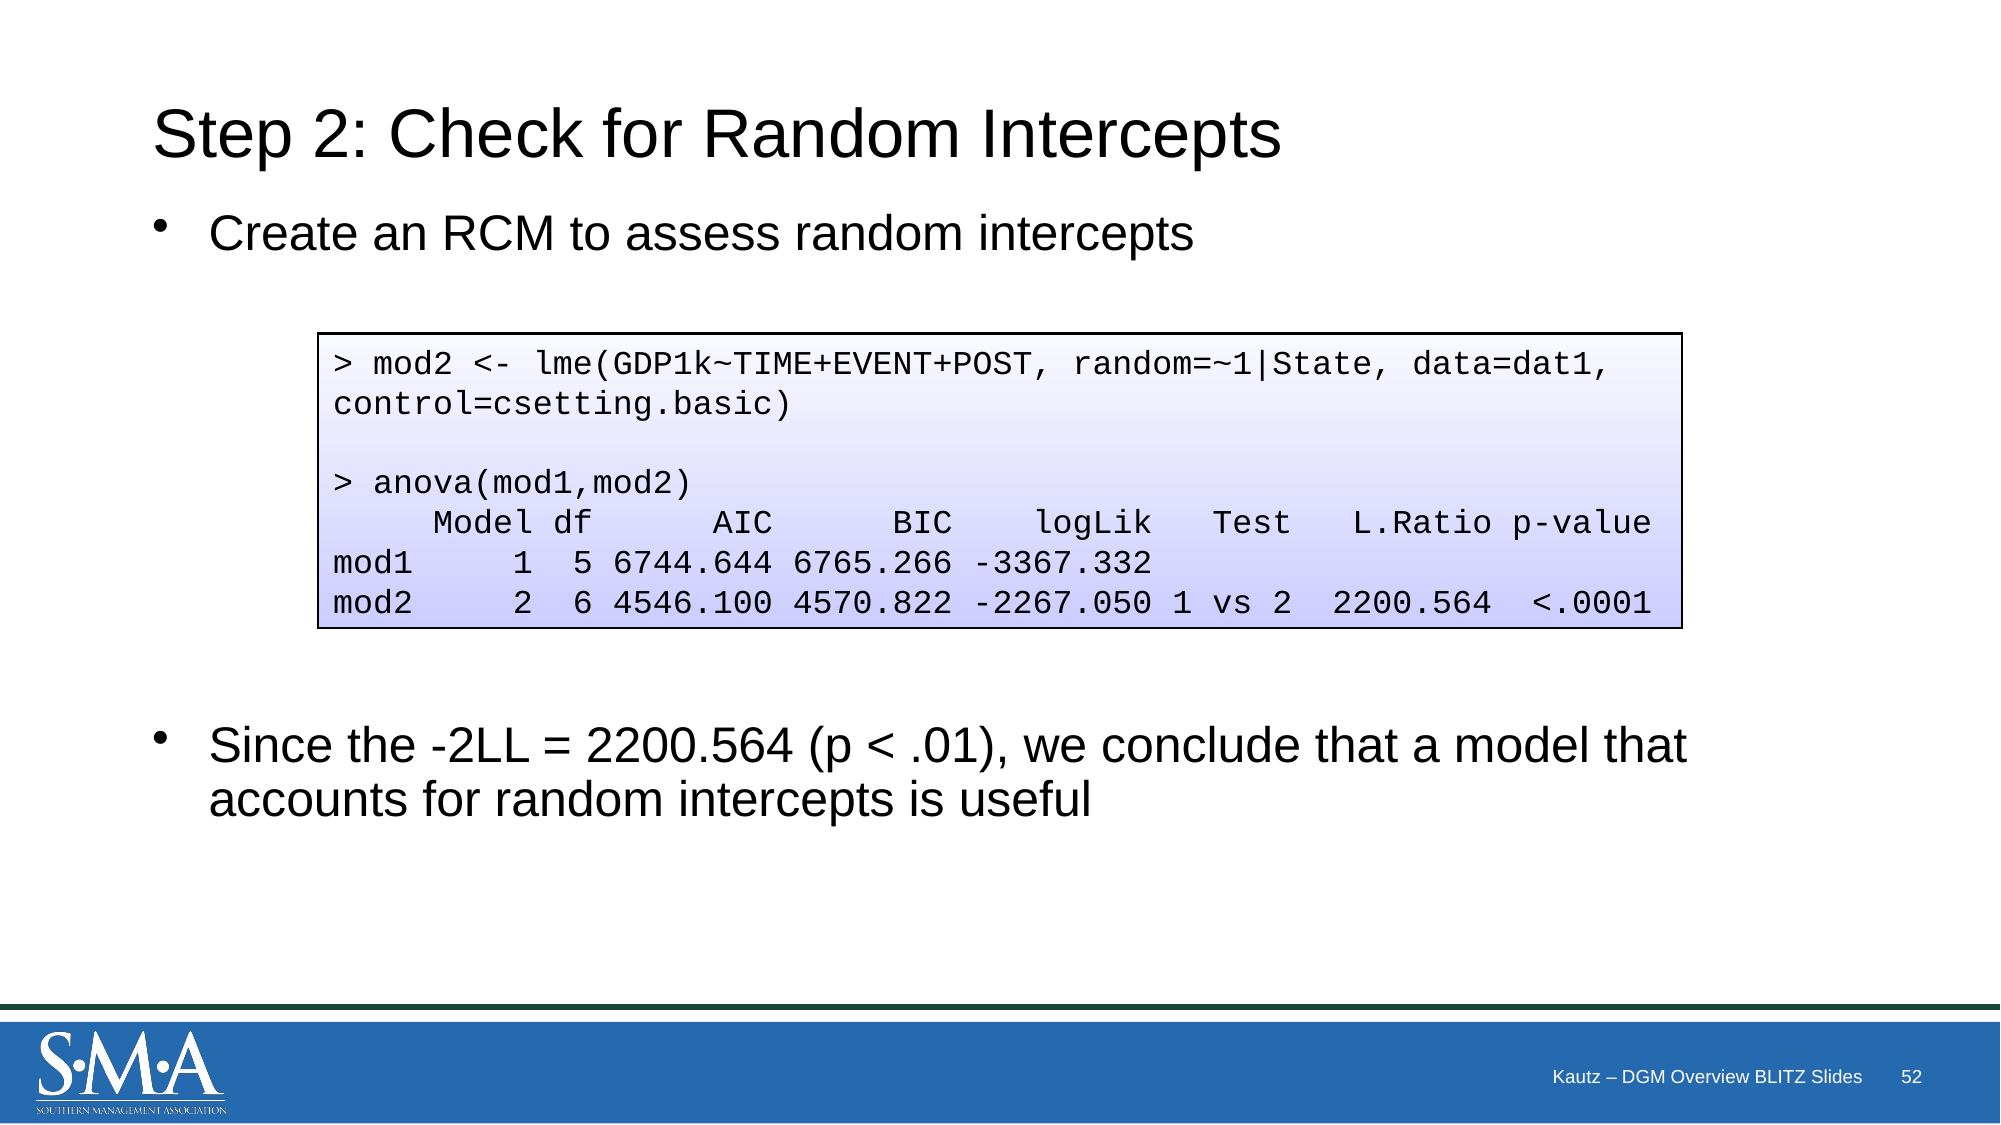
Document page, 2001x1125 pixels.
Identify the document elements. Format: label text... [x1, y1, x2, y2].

title Step 2: Check for Random Intercepts [137, 40, 1863, 231]
slide_number 52 [1863, 1060, 1938, 1092]
picture [36, 1031, 227, 1114]
text_box > mod2 <- lme(GDP1k~TIME+EVENT+POST, random=~1|State, data=dat1, control=csetting.basic) > anova(mod1,mod2) Model df AIC BIC logLik Test L.Ratio p-value mod1 1 5 6744.644 6765.266 -3367.332 mod2 2 6 4546.100 4570.822 -2267.050 1 vs 2 2200.564 <.0001 [318, 333, 1682, 628]
footer Kautz – DGM Overview BLITZ Slides [662, 1059, 1863, 1092]
text_box Create an RCM to assess random intercepts Since the -2LL = 2200.564 (p < .01), we conclude that a model that accounts for random intercepts is useful [137, 231, 1863, 992]
